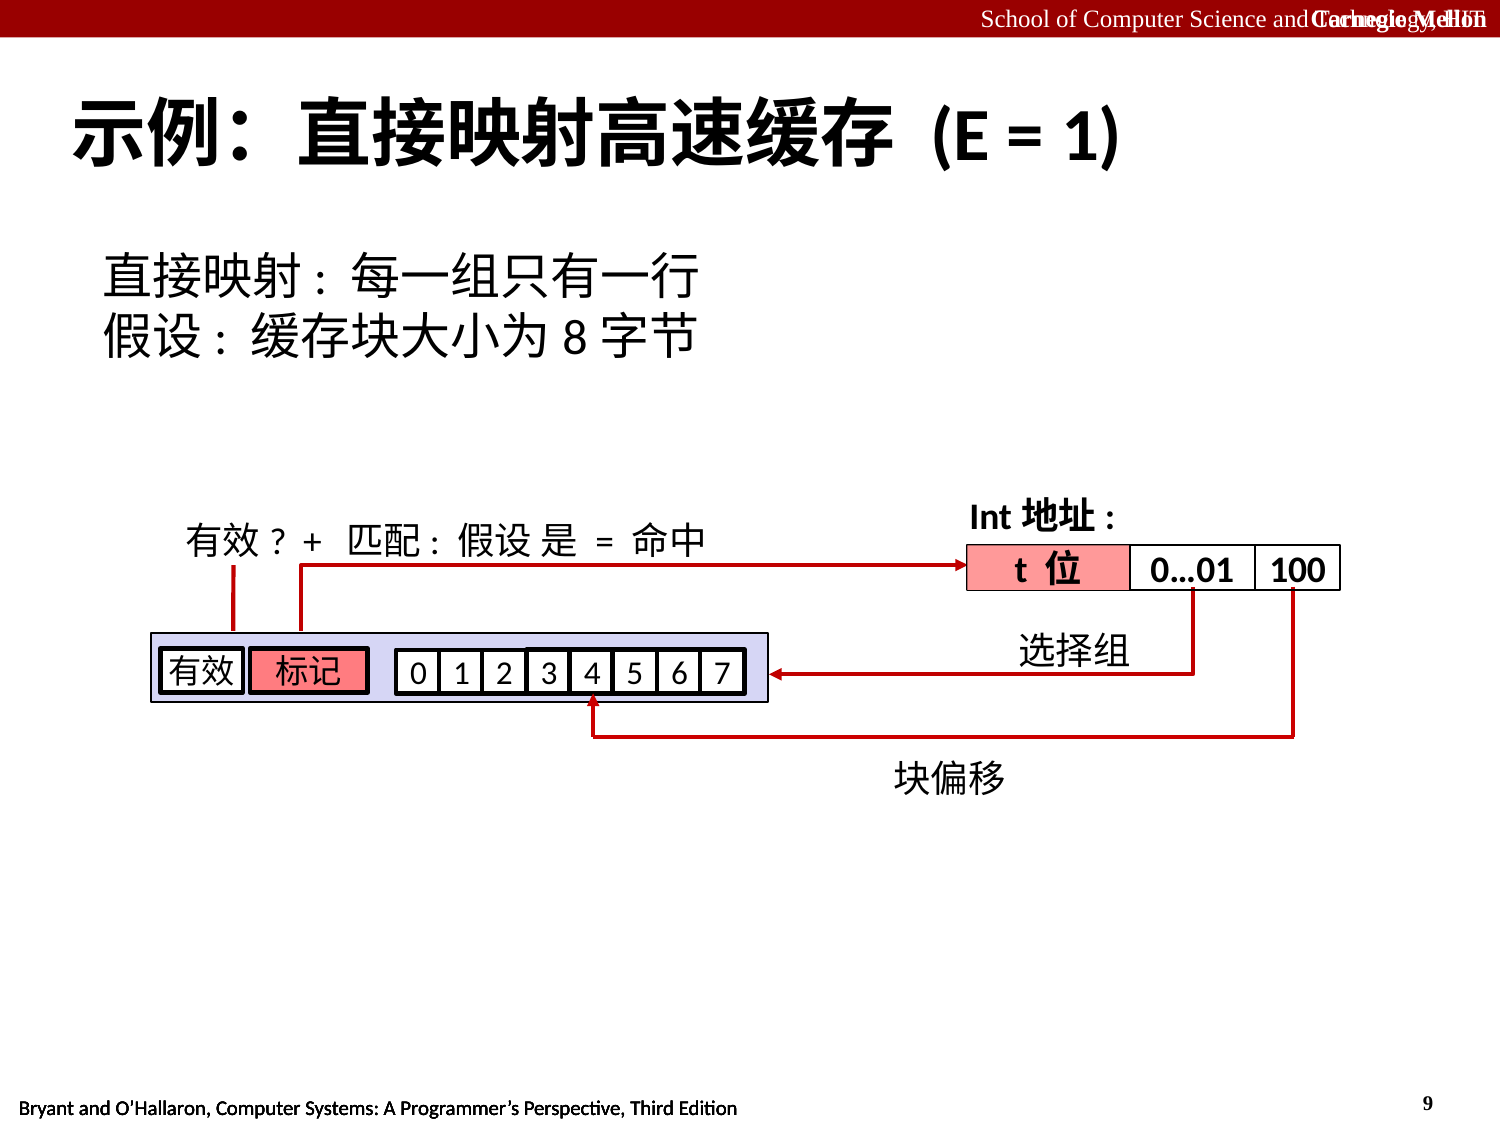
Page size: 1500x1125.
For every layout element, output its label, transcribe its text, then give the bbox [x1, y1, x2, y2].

text_box Carnegie Mellon [1308, 2, 1492, 33]
text_box t 位 [967, 545, 1129, 585]
text_box 100 [1254, 545, 1341, 590]
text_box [592, 586, 1295, 738]
title 示例：直接映射高速缓存 (E = 1) [71, 36, 1258, 225]
text_box 0…01 [1129, 545, 1254, 585]
text_box 有效? [183, 517, 280, 563]
text_box 直接映射: 每一组只有一行 假设: 缓存块大小为8字节 [100, 244, 833, 366]
text_box Int地址: [967, 492, 1193, 538]
text_box 块偏移 [891, 754, 1078, 800]
text_box [301, 558, 967, 631]
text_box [150, 633, 587, 703]
text_box + 匹配: 假设 是 = 命中 [301, 517, 718, 563]
